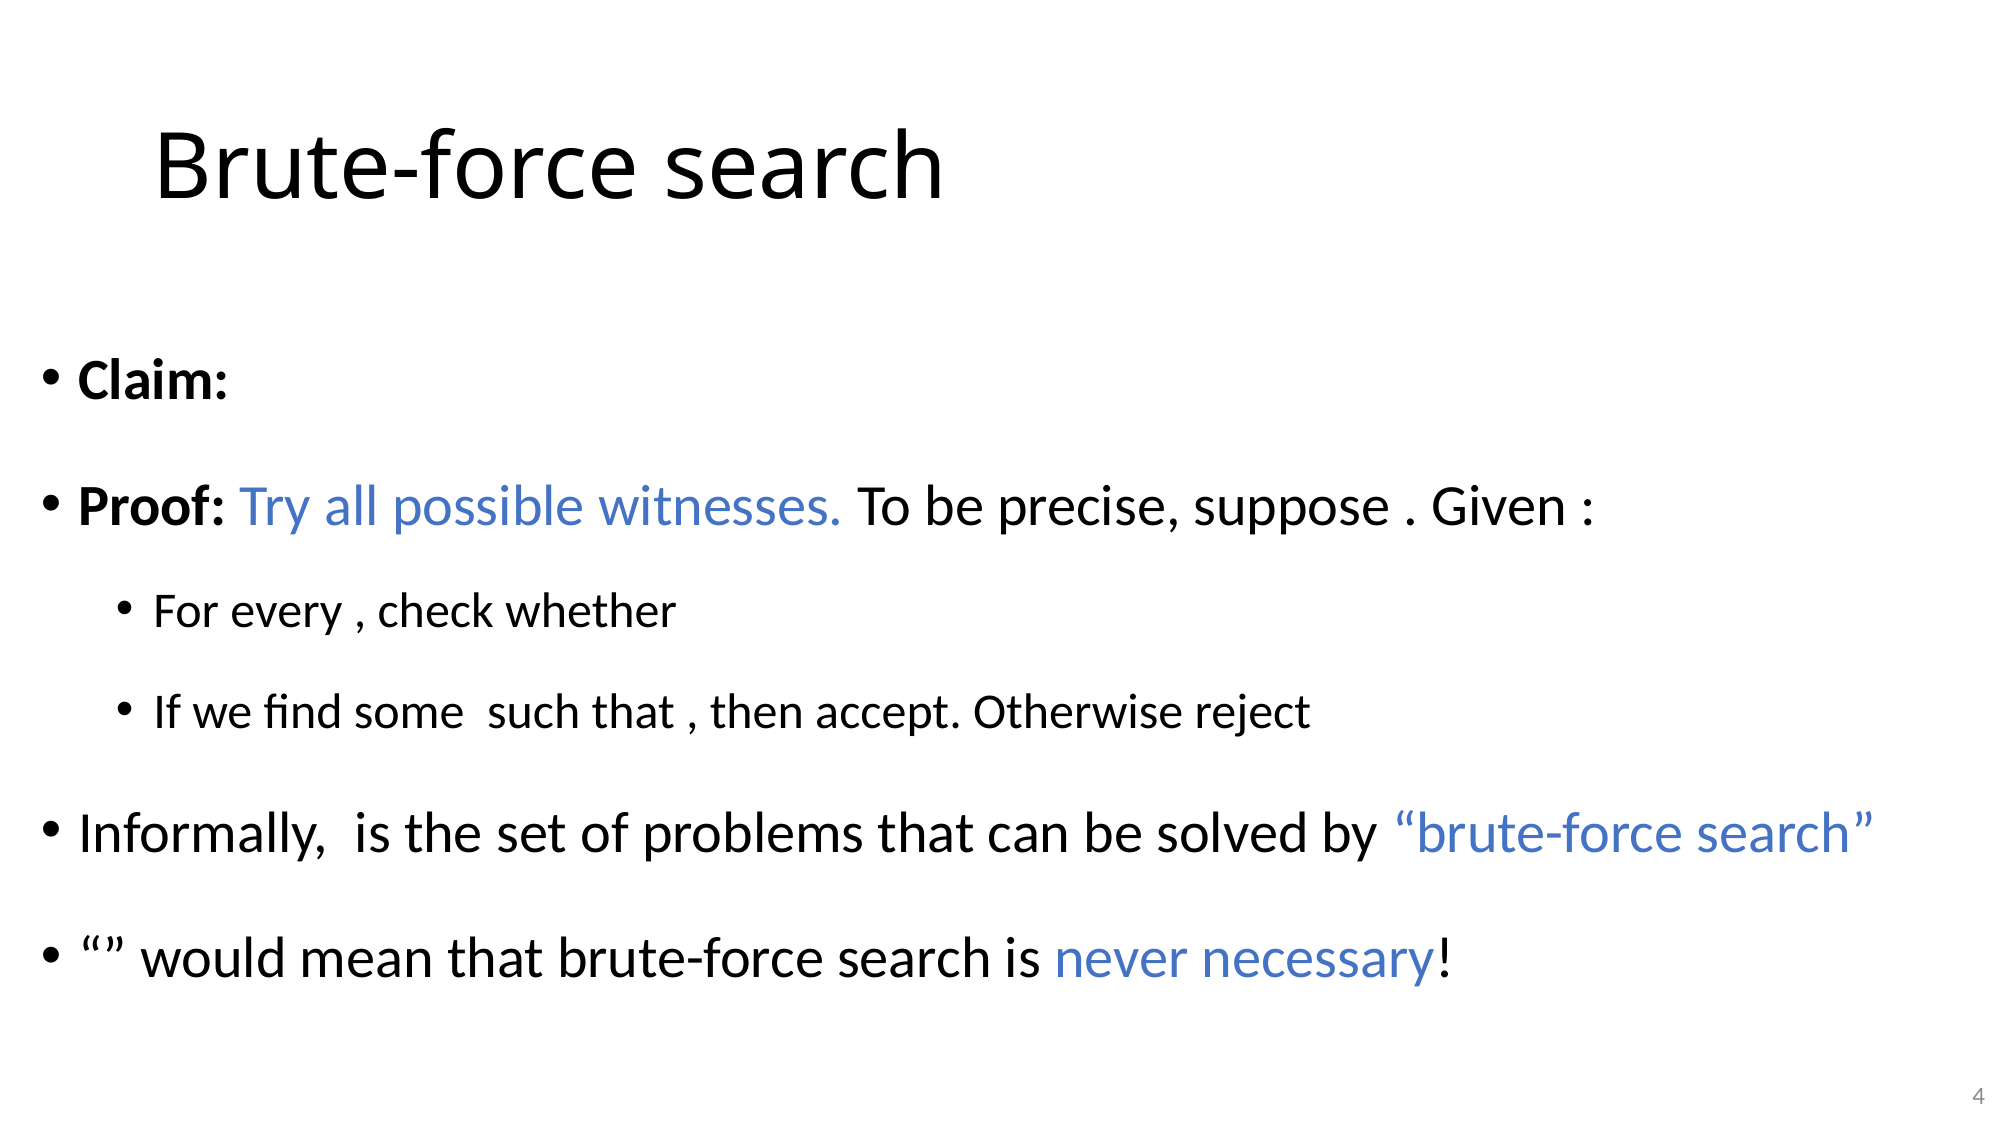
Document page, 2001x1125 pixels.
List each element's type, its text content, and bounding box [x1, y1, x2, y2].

slide_number 4 [1550, 1064, 2000, 1125]
title Brute-force search [137, 59, 1863, 278]
